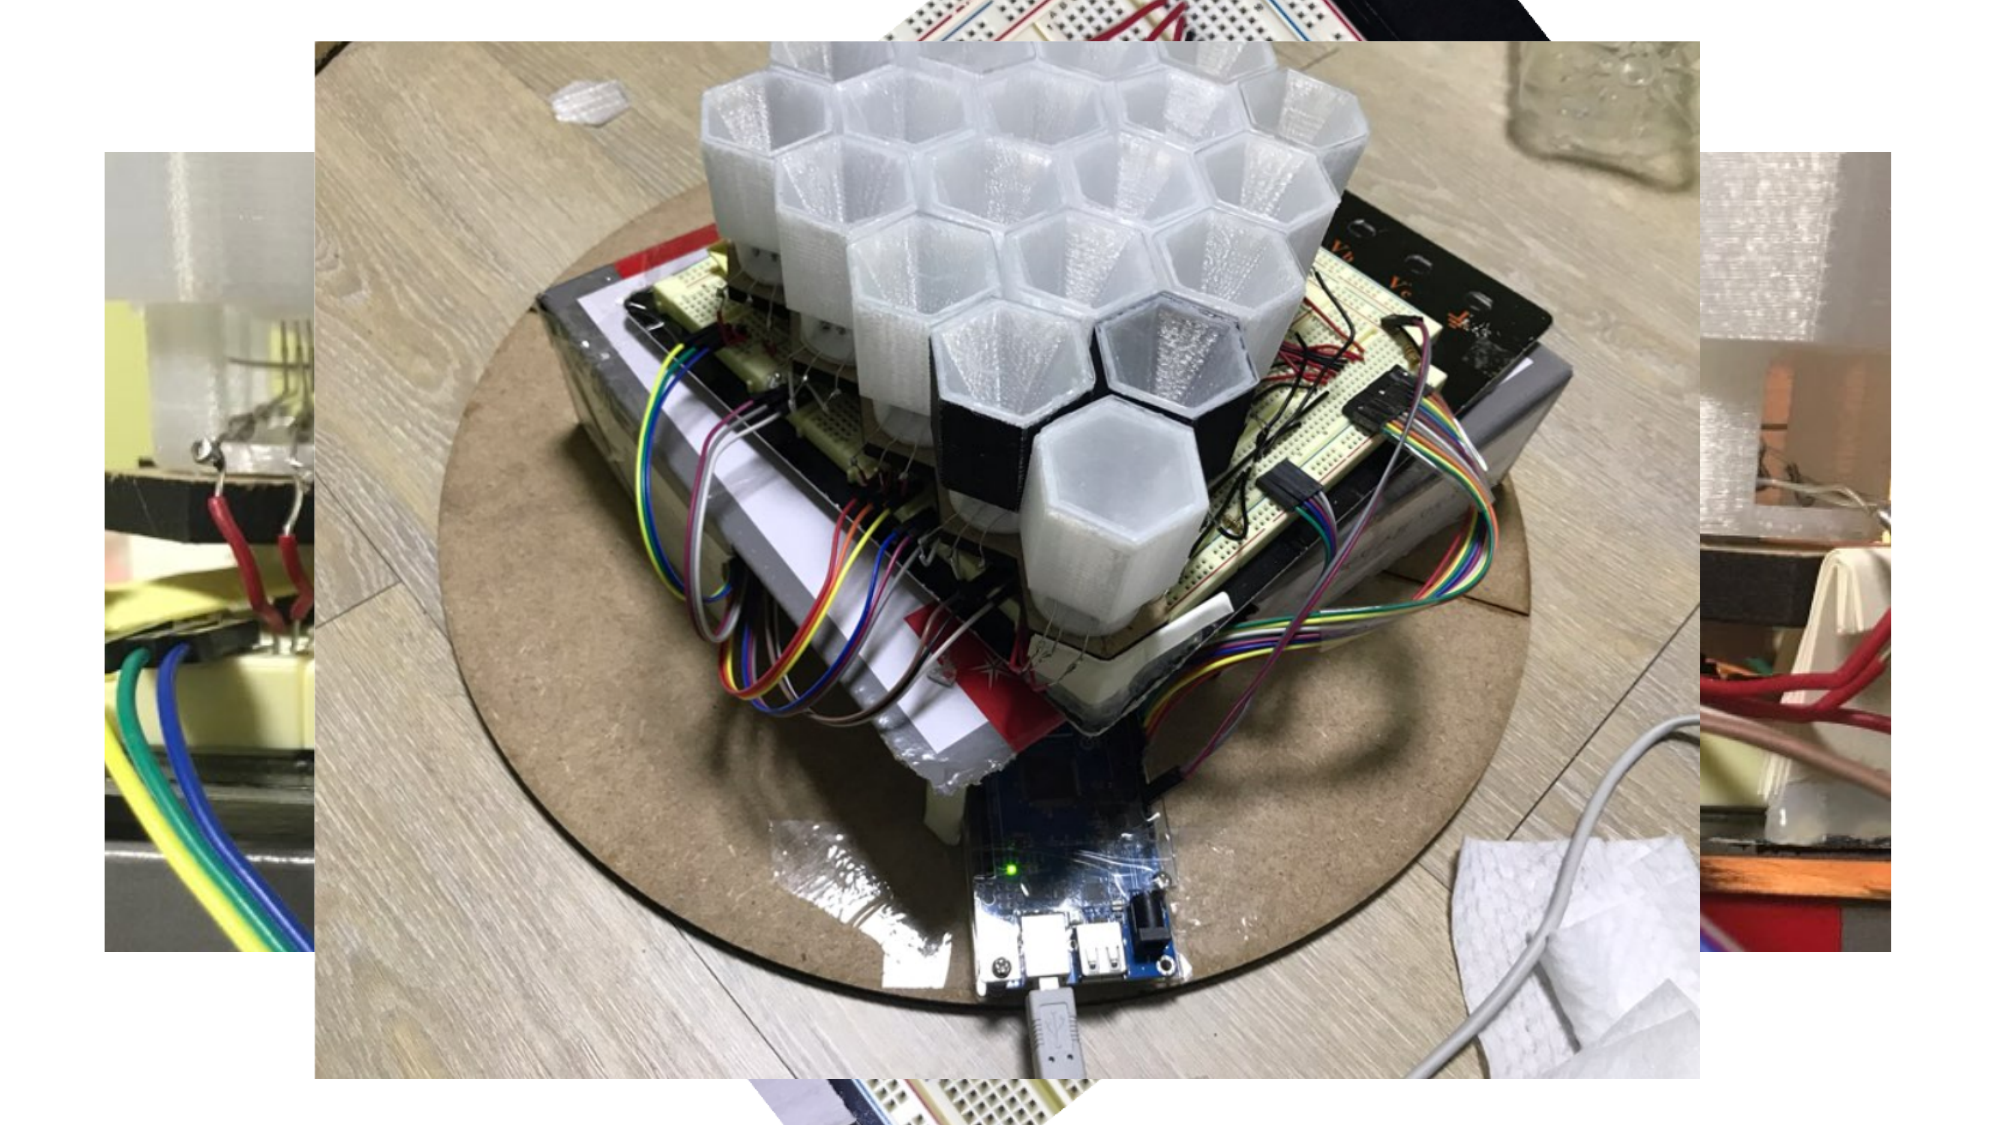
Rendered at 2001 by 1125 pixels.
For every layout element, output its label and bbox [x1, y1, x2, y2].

picture [104, 0, 1892, 1125]
